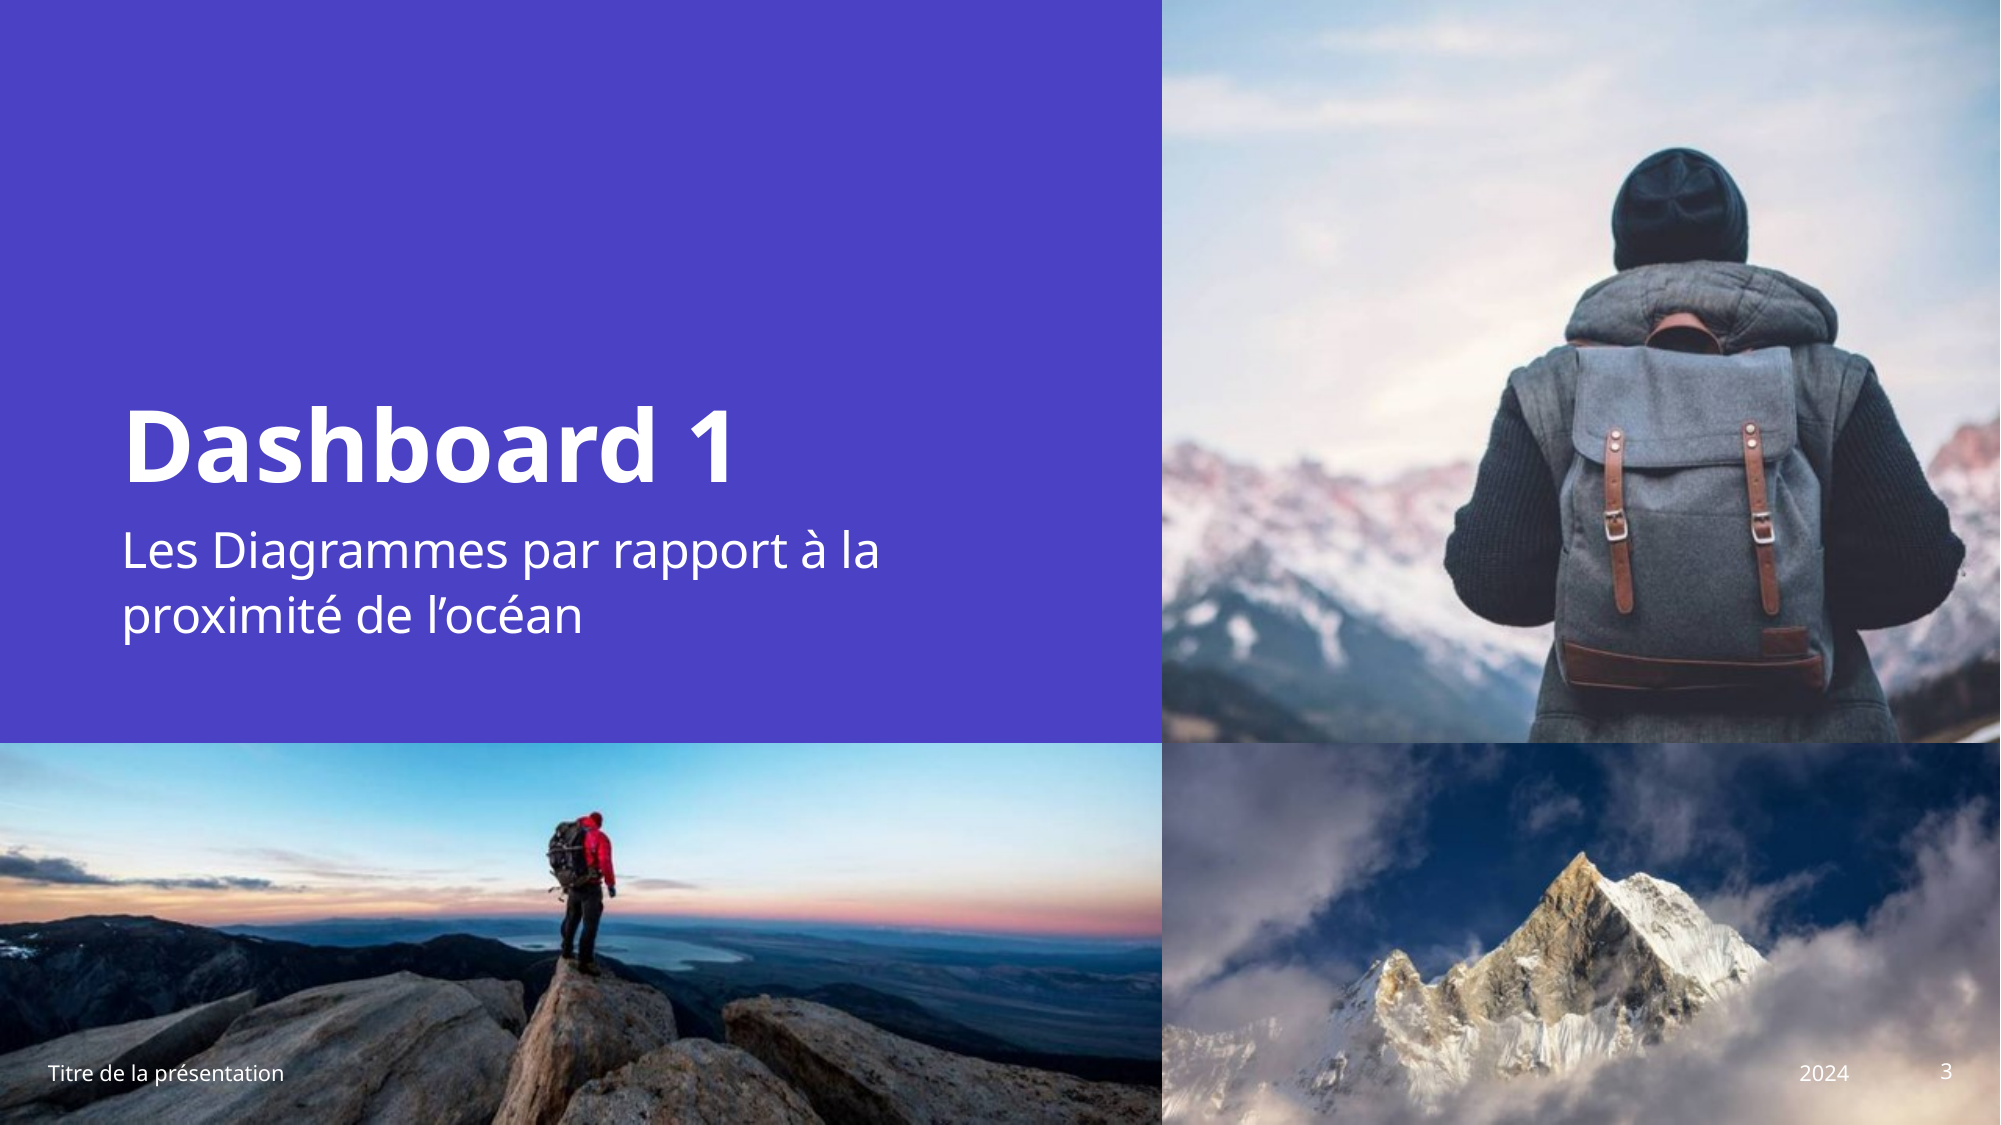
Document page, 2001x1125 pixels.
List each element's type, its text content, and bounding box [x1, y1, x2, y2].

title Dashboard 1 [106, 123, 1082, 504]
picture [0, 0, 2000, 1125]
subtitle Les Diagrammes par rapport à la proximité de l’océan [106, 504, 1082, 687]
